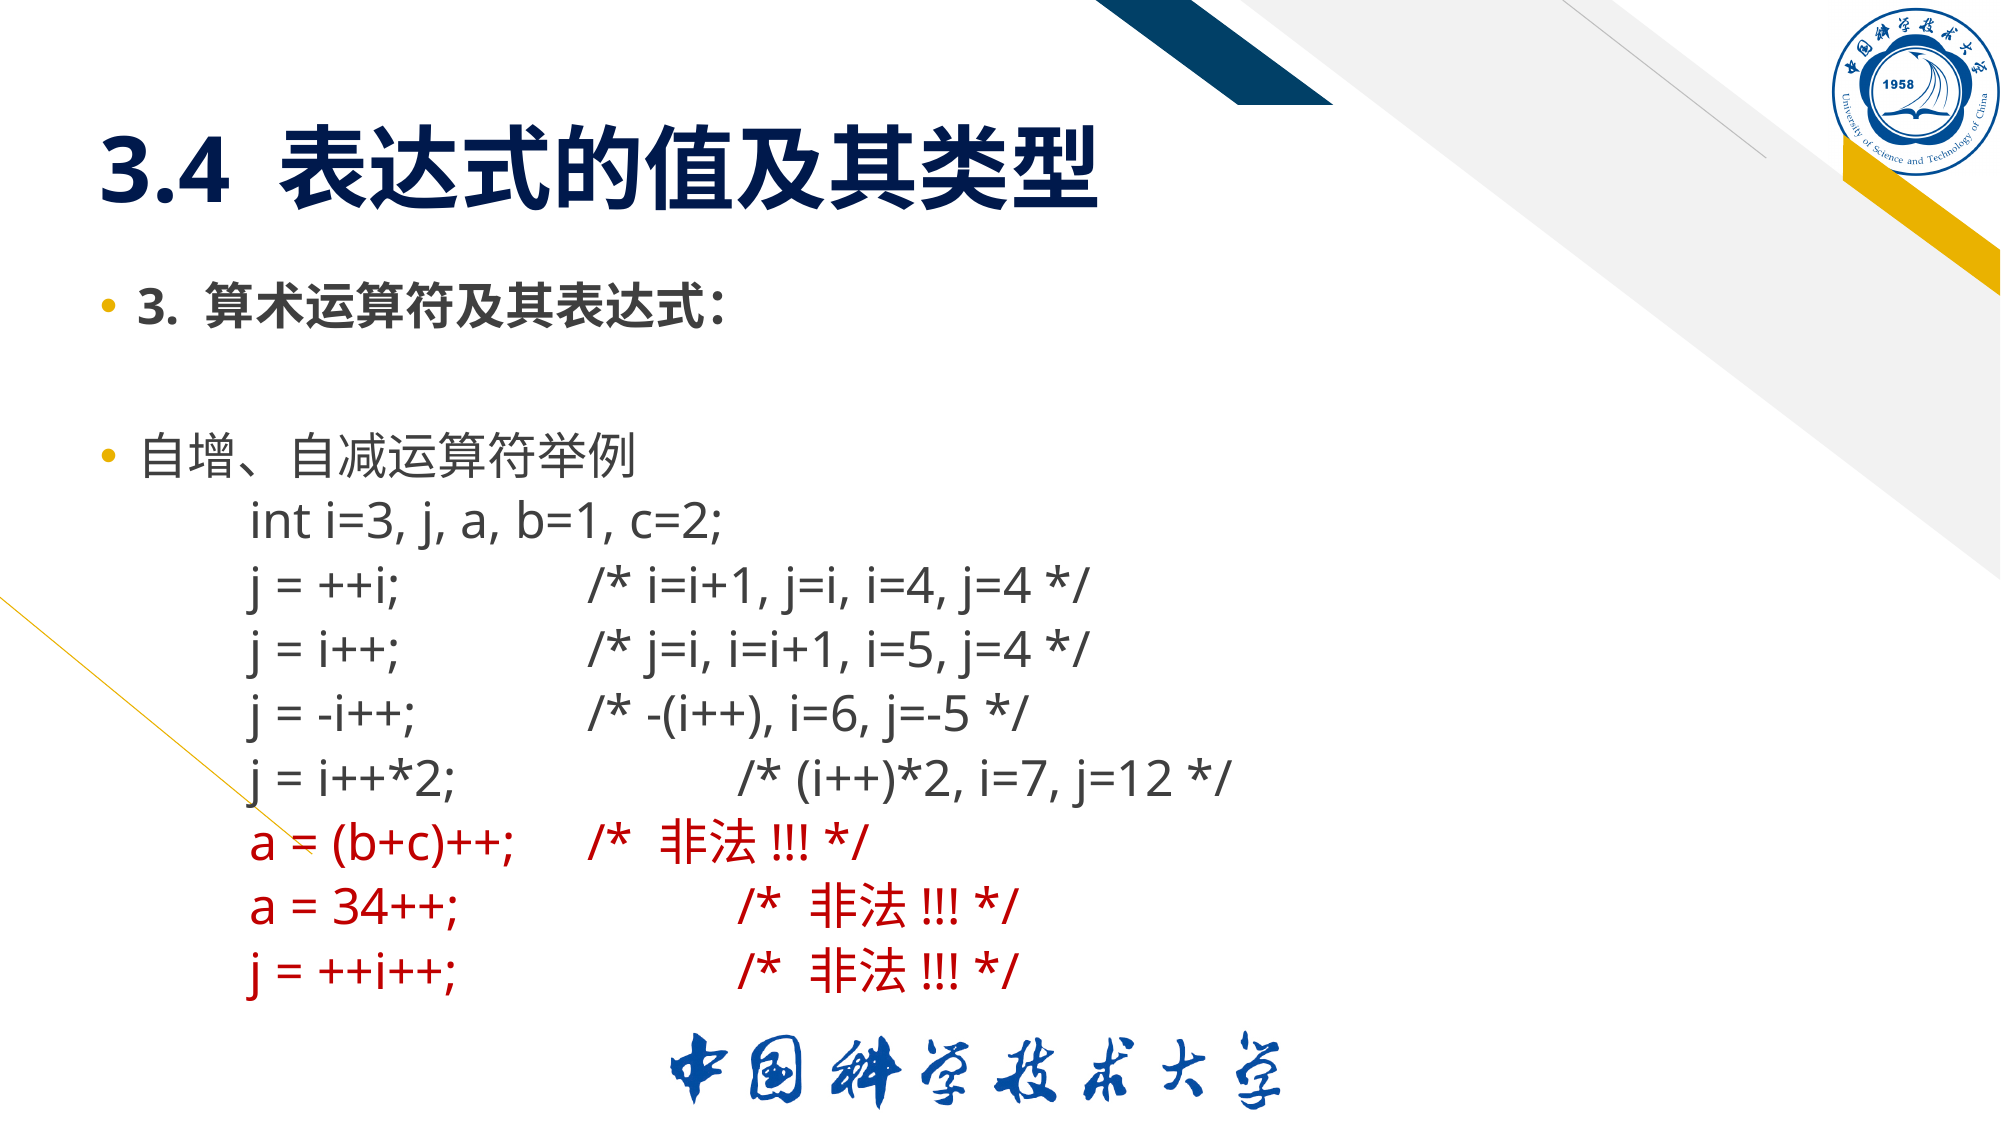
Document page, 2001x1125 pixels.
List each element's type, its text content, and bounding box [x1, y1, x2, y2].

picture [1828, 0, 2000, 176]
picture [653, 1016, 1295, 1113]
title 3.4 表达式的值及其类型 [85, 34, 1453, 223]
list 3. 算术运算符及其表达式： 自增、自减运算符举例 int i=3, j, a, b=1, c=2; j = ++i; /* i=i+1, j=i, i=4, j=4 */ j = i++; /* j=i, i=i+1, i=5, j=4 */ j = -i++; /* -(i++), i=6, j=-5 */ j = i++*2; /* (i++)*2, i=7, j=12 */ a = (b+c)++; /* 非法!!! */ a = 34++; /* 非法!!! */ j = ++i++; /* 非法!!! */ [85, 274, 1863, 1014]
